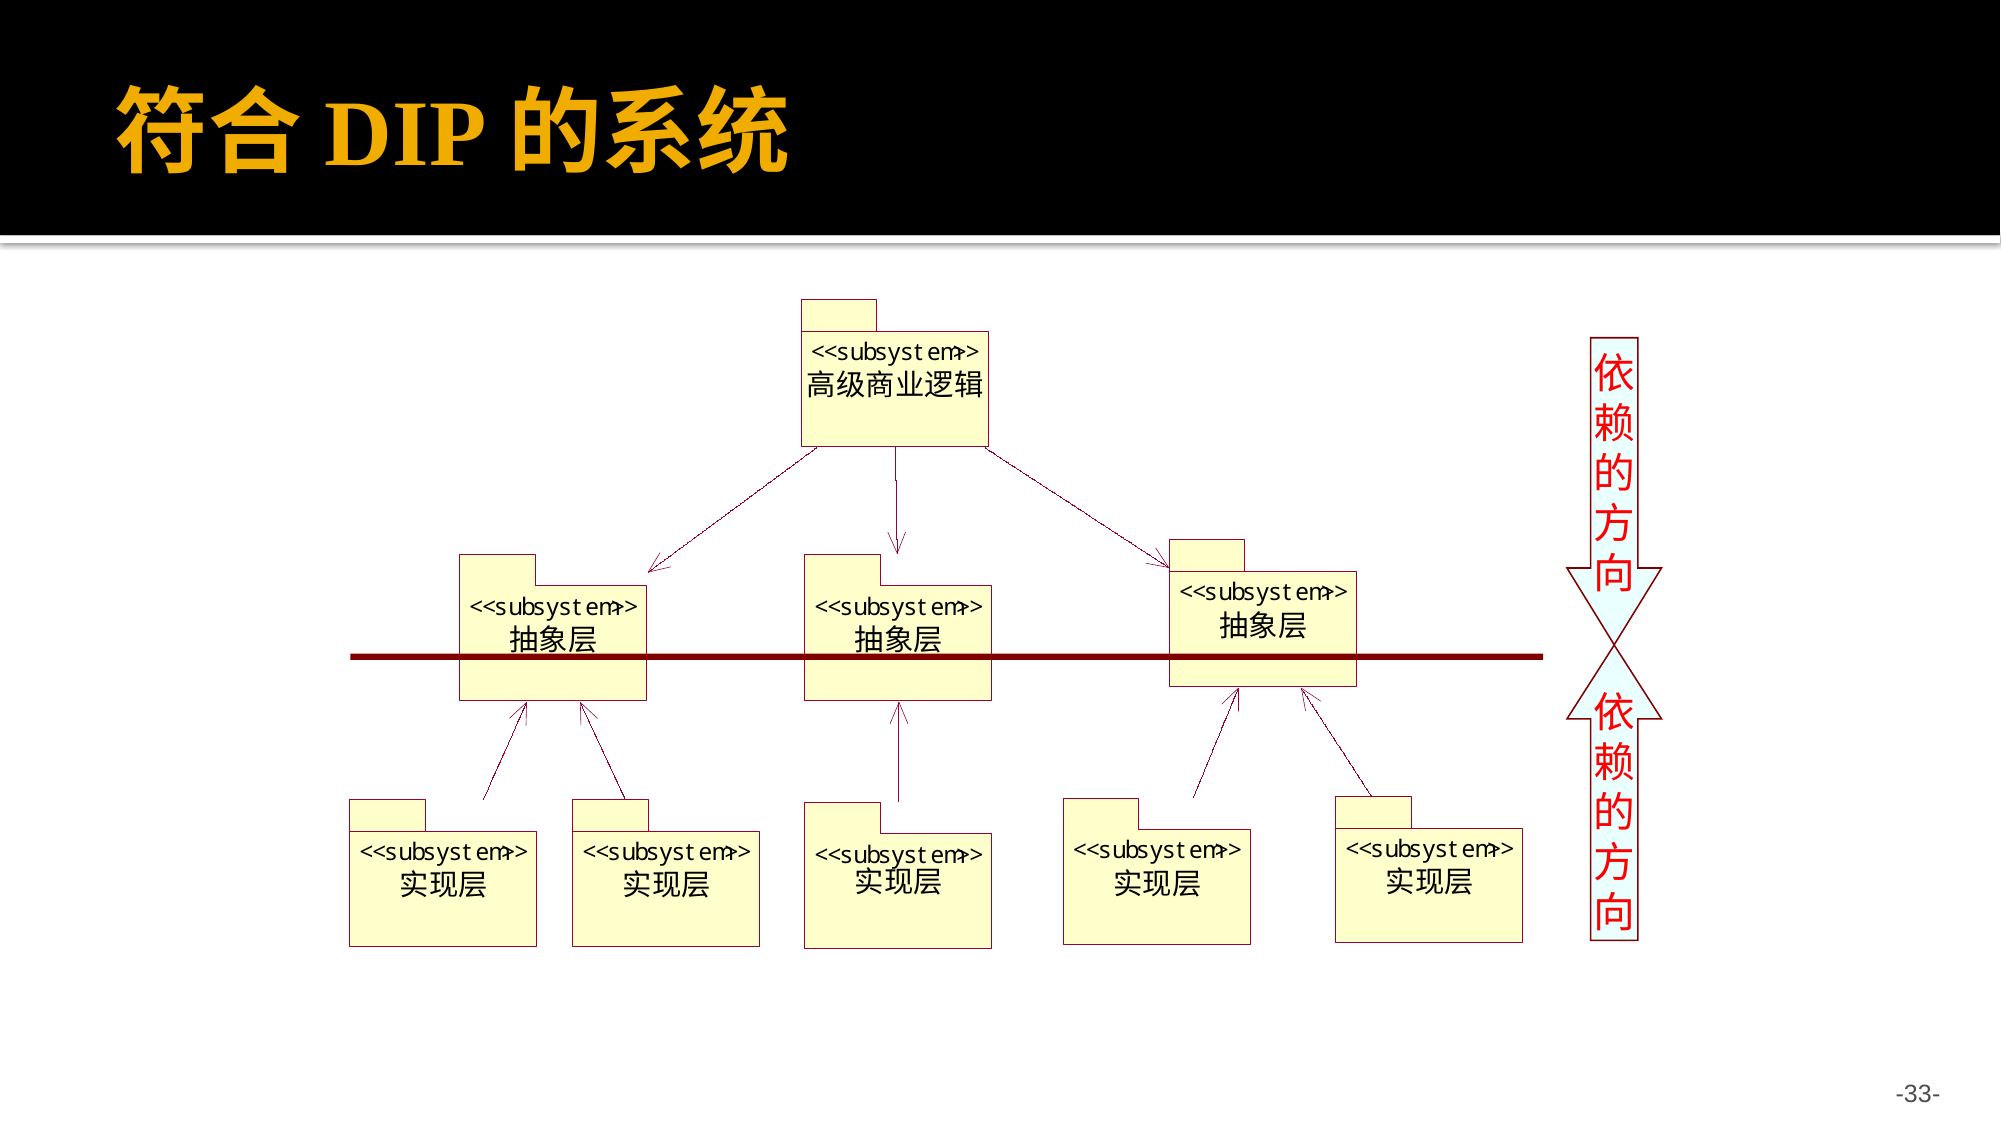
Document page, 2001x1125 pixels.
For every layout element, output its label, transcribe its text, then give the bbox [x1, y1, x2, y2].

slide_number -33- [1794, 1062, 1955, 1108]
title 符合DIP的系统 [99, 25, 1900, 231]
text_box 依 赖 的 方 向 [1589, 645, 1662, 941]
picture [291, 266, 1584, 985]
text_box 依 赖 的 方 向 [1589, 337, 1662, 645]
